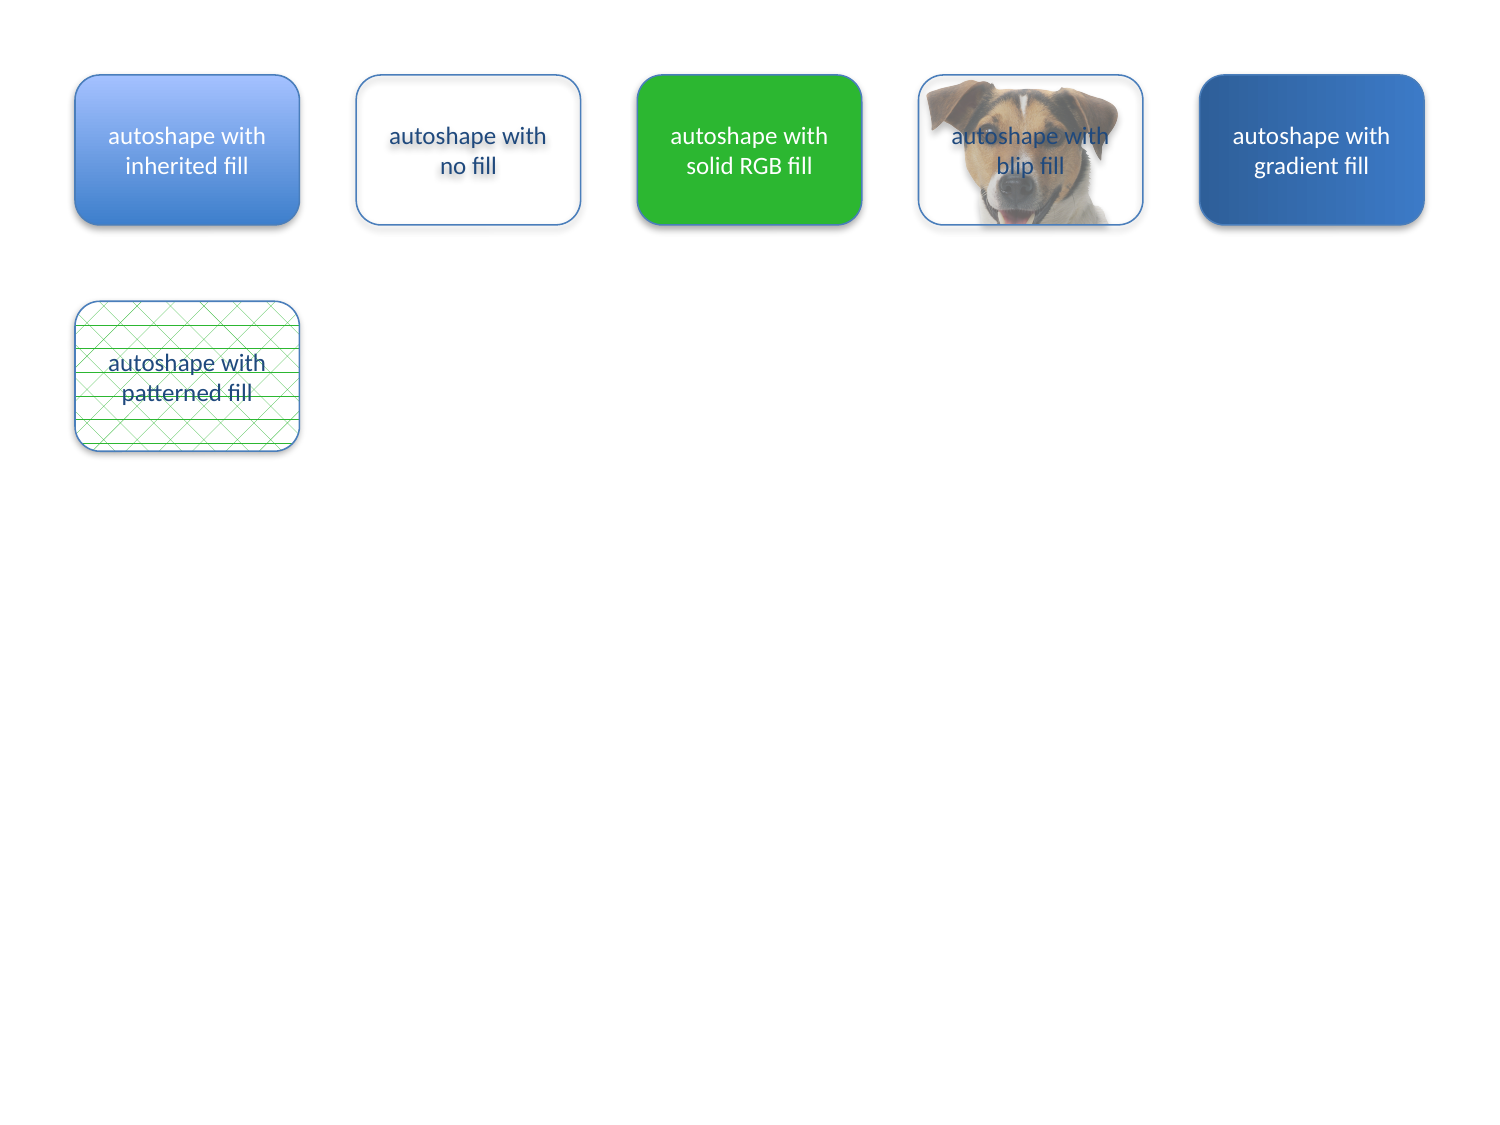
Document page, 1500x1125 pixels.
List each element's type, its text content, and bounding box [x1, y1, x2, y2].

text_box autoshape with inherited fill [74, 74, 301, 226]
text_box autoshape with patterned fill [74, 300, 301, 453]
text_box autoshape with blip fill [917, 74, 1144, 226]
text_box autoshape with gradient fill [1198, 74, 1425, 226]
text_box autoshape with no fill [355, 74, 582, 226]
text_box autoshape with solid RGB fill [636, 74, 863, 226]
